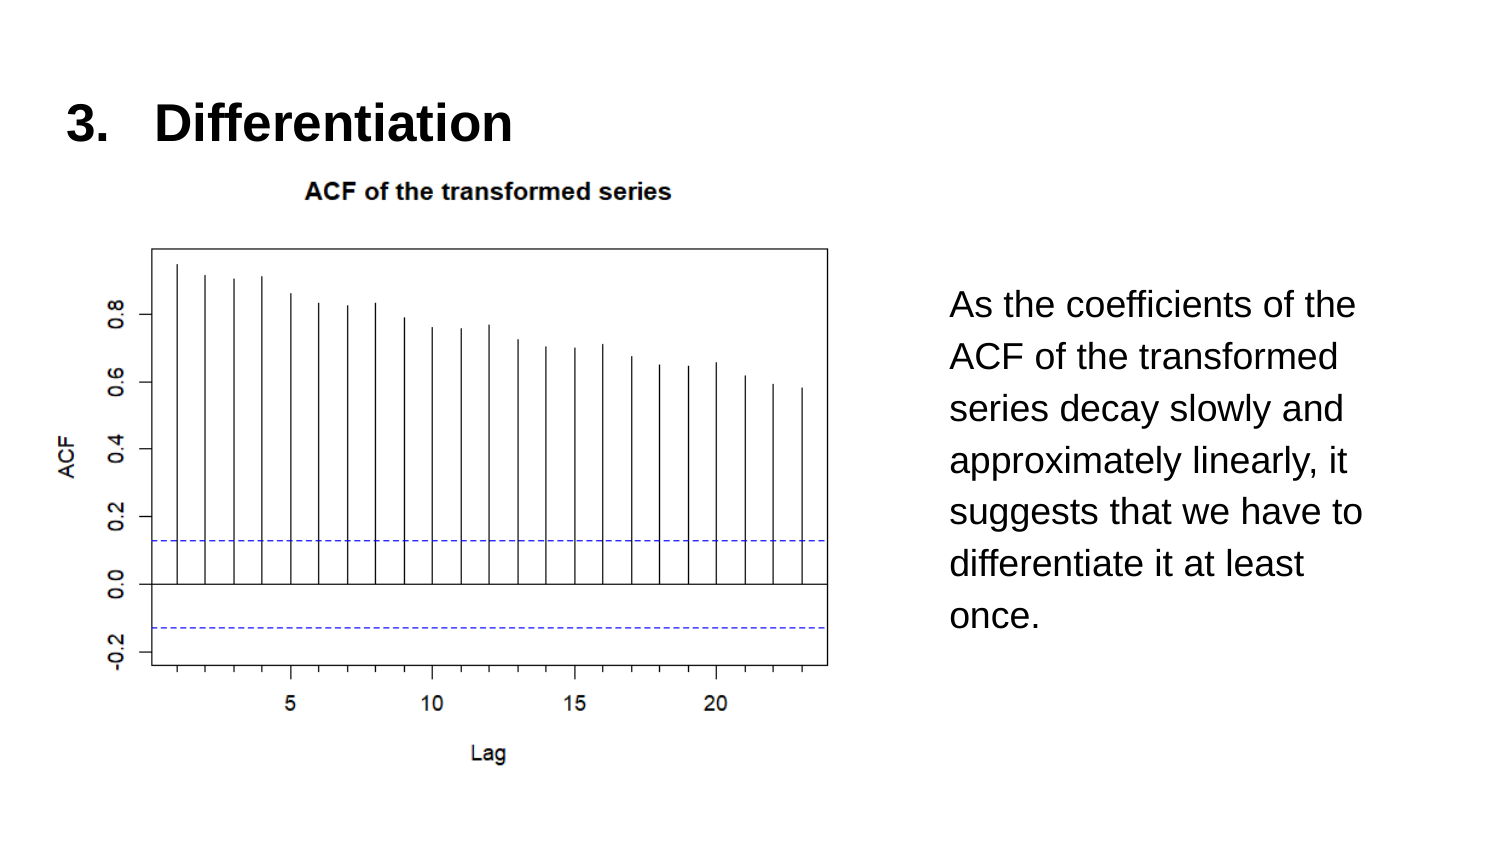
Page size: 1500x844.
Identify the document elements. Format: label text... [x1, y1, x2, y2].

picture [50, 148, 880, 792]
list As the coefficients of the ACF of the transformed series decay slowly and approximately linearly, it suggests that we have to differentiate it at least once. [934, 258, 1422, 682]
title 3. Differentiation [51, 72, 1449, 167]
